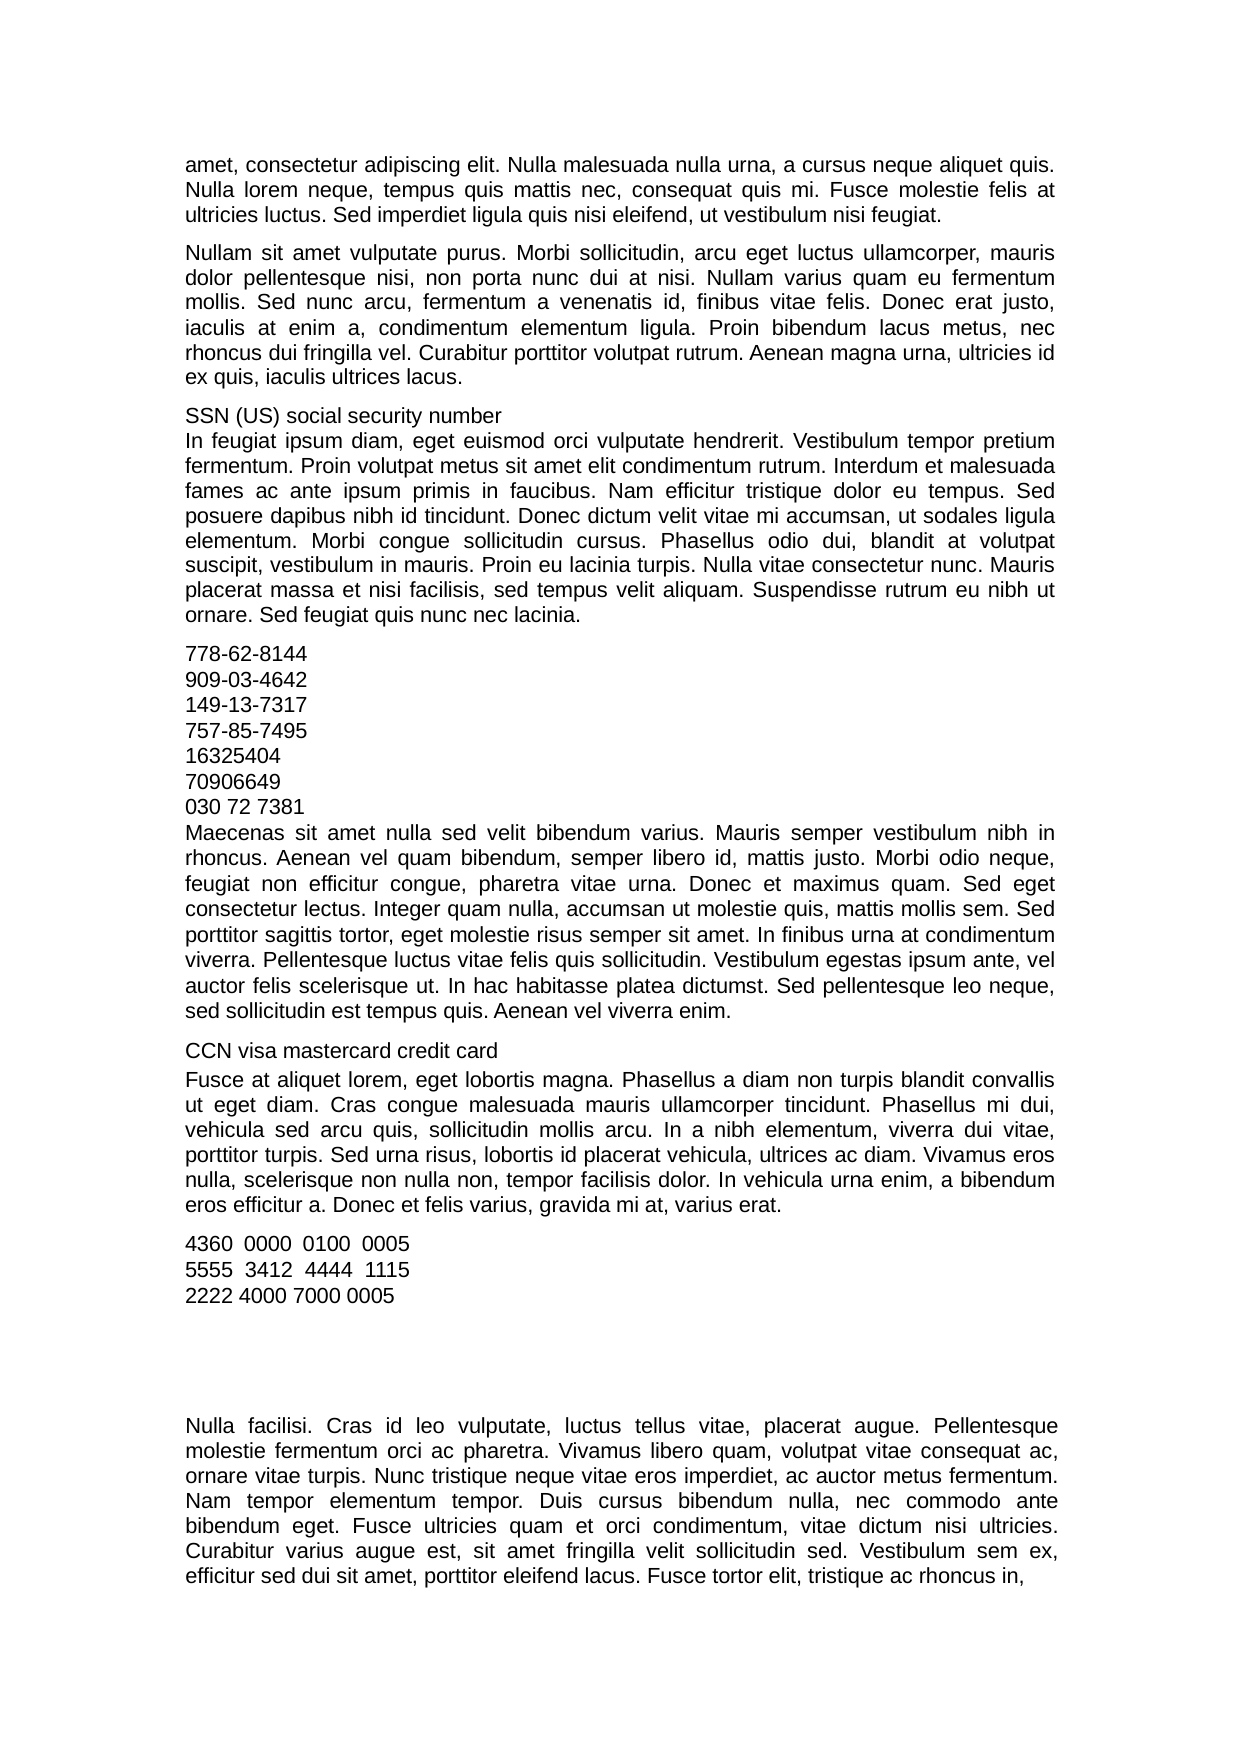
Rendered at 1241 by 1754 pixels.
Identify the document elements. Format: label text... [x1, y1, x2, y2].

text_box Nulla facilisi. Cras id leo vulputate, luctus tellus vitae, placerat augue. Pellentesque molestie fermentum orci ac pharetra. Vivamus libero quam, volutpat vitae consequat ac, ornare vitae turpis. Nunc tristique neque vitae eros imperdiet, ac auctor metus fermentum. Nam tempor elementum tempor. Duis cursus bibendum nulla, nec commodo ante bibendum eget. Fusce ultricies quam et orci condimentum, vitae dictum nisi ultricies. Curabitur varius augue est, sit amet fringilla velit sollicitudin sed. Vestibulum sem ex, efficitur sed dui sit amet, porttitor eleifend lacus. Fusce tortor elit, tristique ac rhoncus in, [185, 1413, 1060, 1591]
text_box amet, consectetur adipiscing elit. Nulla malesuada nulla urna, a cursus neque aliquet quis. Nulla lorem neque, tempus quis mattis nec, consequat quis mi. Fusce molestie felis at ultricies luctus. Sed imperdiet ligula quis nisi eleifend, ut vestibulum nisi feugiat. Nullam sit amet vulputate purus. Morbi sollicitudin, arcu eget luctus ullamcorper, mauris dolor pellentesque nisi, non porta nunc dui at nisi. Nullam varius quam eu fermentum mollis. Sed nunc arcu, fermentum a venenatis id, finibus vitae felis. Donec erat justo, iaculis at enim a, condimentum elementum ligula. Proin bibendum lacus metus, nec rhoncus dui fringilla vel. Curabitur porttitor volutpat rutrum. Aenean magna urna, ultricies id ex quis, iaculis ultrices lacus. SSN (US) social security number In feugiat ipsum diam, eget euismod orci vulputate hendrerit. Vestibulum tempor pretium fermentum. Proin volutpat metus sit amet elit condimentum rutrum. Interdum et malesuada fames ac ante ipsum primis in faucibus. Nam efficitur tristique dolor eu tempus. Sed posuere dapibus nibh id tincidunt. Donec dictum velit vitae mi accumsan, ut sodales ligula elementum. Morbi congue sollicitudin cursus. Phasellus odio dui, blandit at volutpat suscipit, vestibulum in mauris. Proin eu lacinia turpis. Nulla vitae consectetur nunc. Mauris placerat massa et nisi facilisis, sed tempus velit aliquam. Suspendisse rutrum eu nibh ut ornare. Sed feugiat quis nunc nec lacinia. 778-62-8144 909-03-4642 149-13-7317 757-85-7495 16325404 70906649 030 72 7381 Maecenas sit amet nulla sed velit bibendum varius. Mauris semper vestibulum nibh in rhoncus. Aenean vel quam bibendum, semper libero id, mattis justo. Morbi odio neque, feugiat non efficitur congue, pharetra vitae urna. Donec et maximus quam. Sed eget consectetur lectus. Integer quam nulla, accumsan ut molestie quis, mattis mollis sem. Sed porttitor sagittis tortor, eget molestie risus semper sit amet. In finibus urna at condimentum viverra. Pellentesque luctus vitae felis quis sollicitudin. Vestibulum egestas ipsum ante, vel auctor felis scelerisque ut. In hac habitasse platea dictumst. Sed pellentesque leo neque, sed sollicitudin est tempus quis. Aenean vel viverra enim. CCN visa mastercard credit card Fusce at aliquet lorem, eget lobortis magna. Phasellus a diam non turpis blandit convallis ut eget diam. Cras congue malesuada mauris ullamcorper tincidunt. Phasellus mi dui, vehicula sed arcu quis, sollicitudin mollis arcu. In a nibh elementum, viverra dui vitae, porttitor turpis. Sed urna risus, lobortis id placerat vehicula, ultrices ac diam. Vivamus eros nulla, scelerisque non nulla non, tempor facilisis dolor. In vehicula urna enim, a bibendum eros efficitur a. Donec et felis varius, gravida mi at, varius erat. 4360 0000 0100 0005 5555 3412 4444 1115 2222 4000 7000 0005 [185, 151, 1057, 1362]
